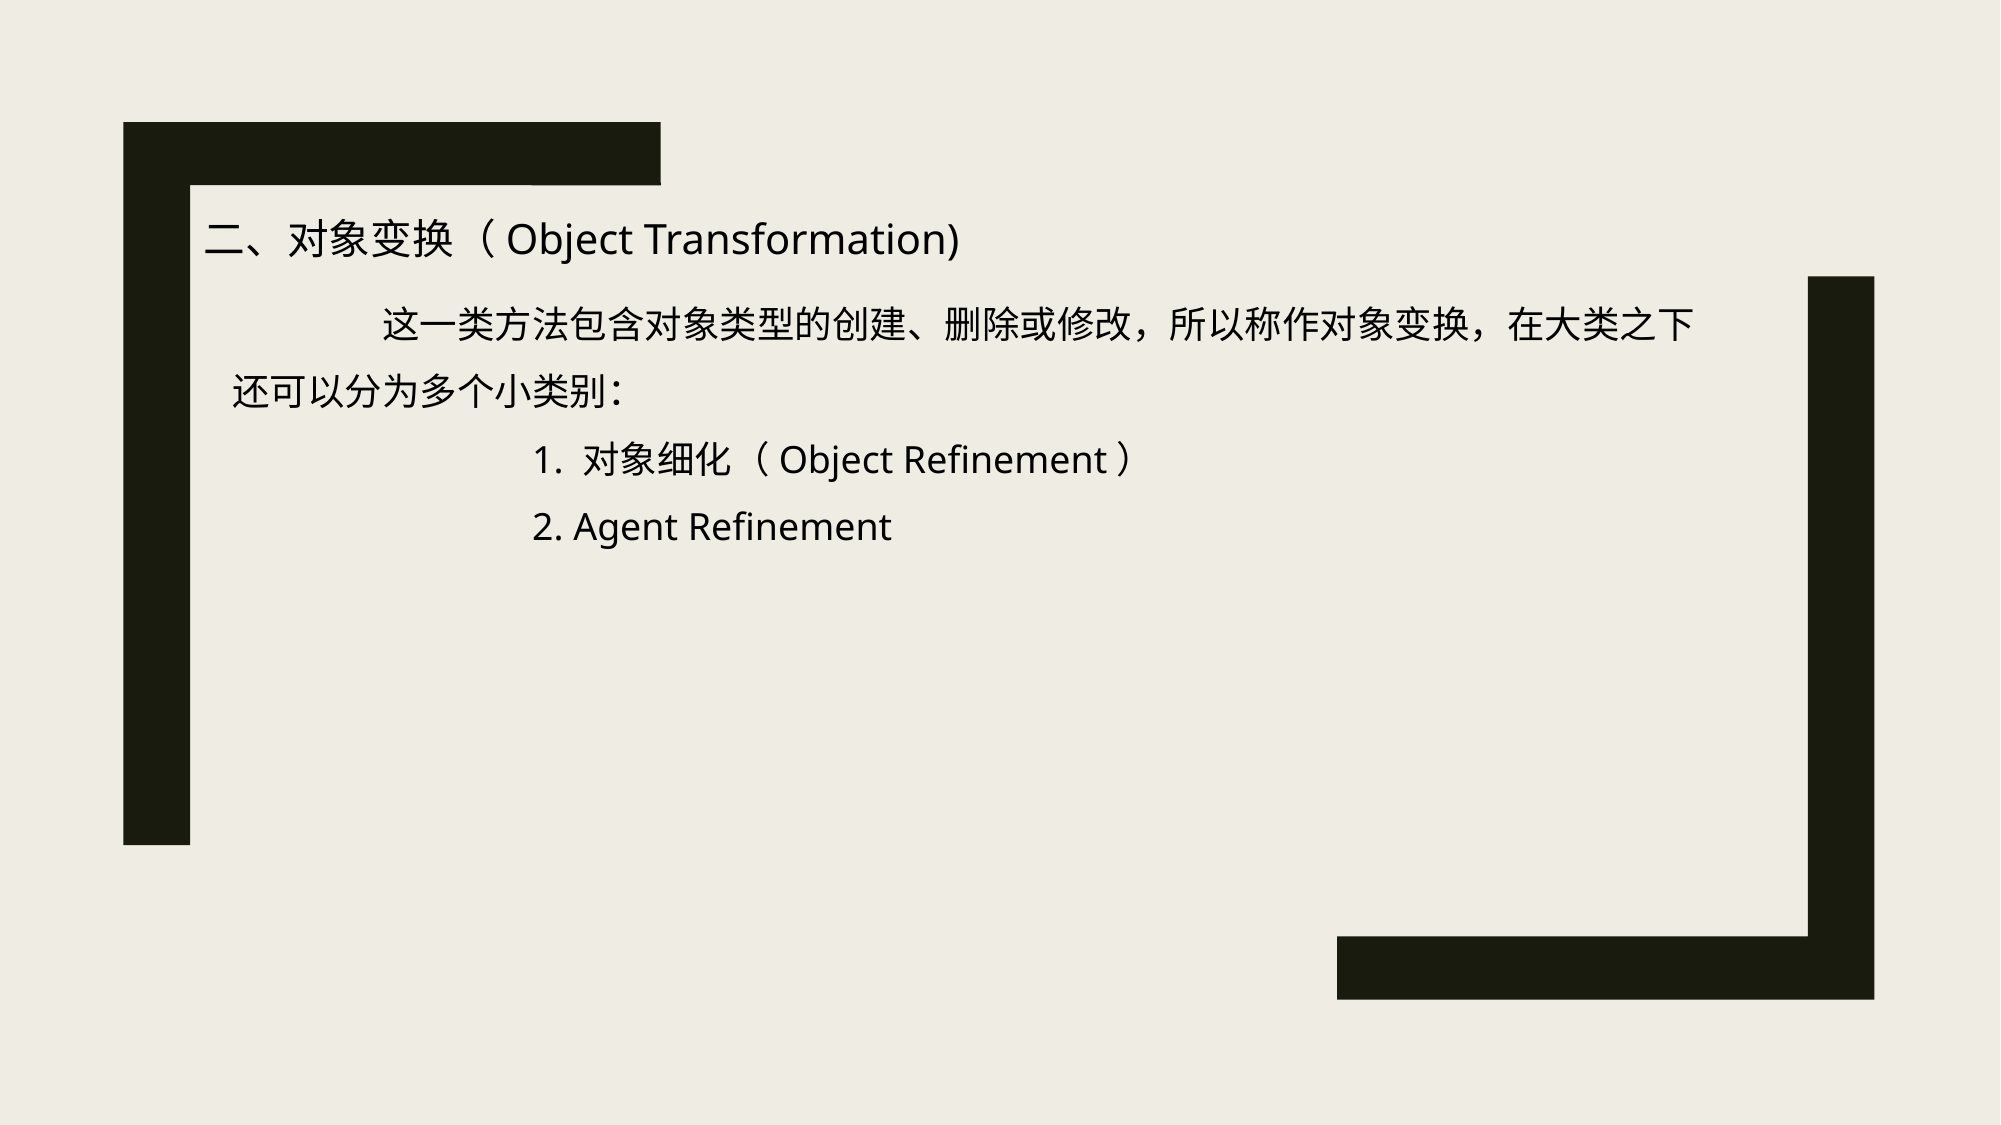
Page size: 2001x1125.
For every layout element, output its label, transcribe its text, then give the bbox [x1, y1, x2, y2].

text_box 这一类方法包含对象类型的创建、删除或修改，所以称作对象变换，在大类之下还可以分为多个小类别： 1. 对象细化（Object Refinement） 2. Agent Refinement [217, 270, 1745, 556]
text_box 二、对象变换（Object Transformation) [188, 205, 975, 270]
